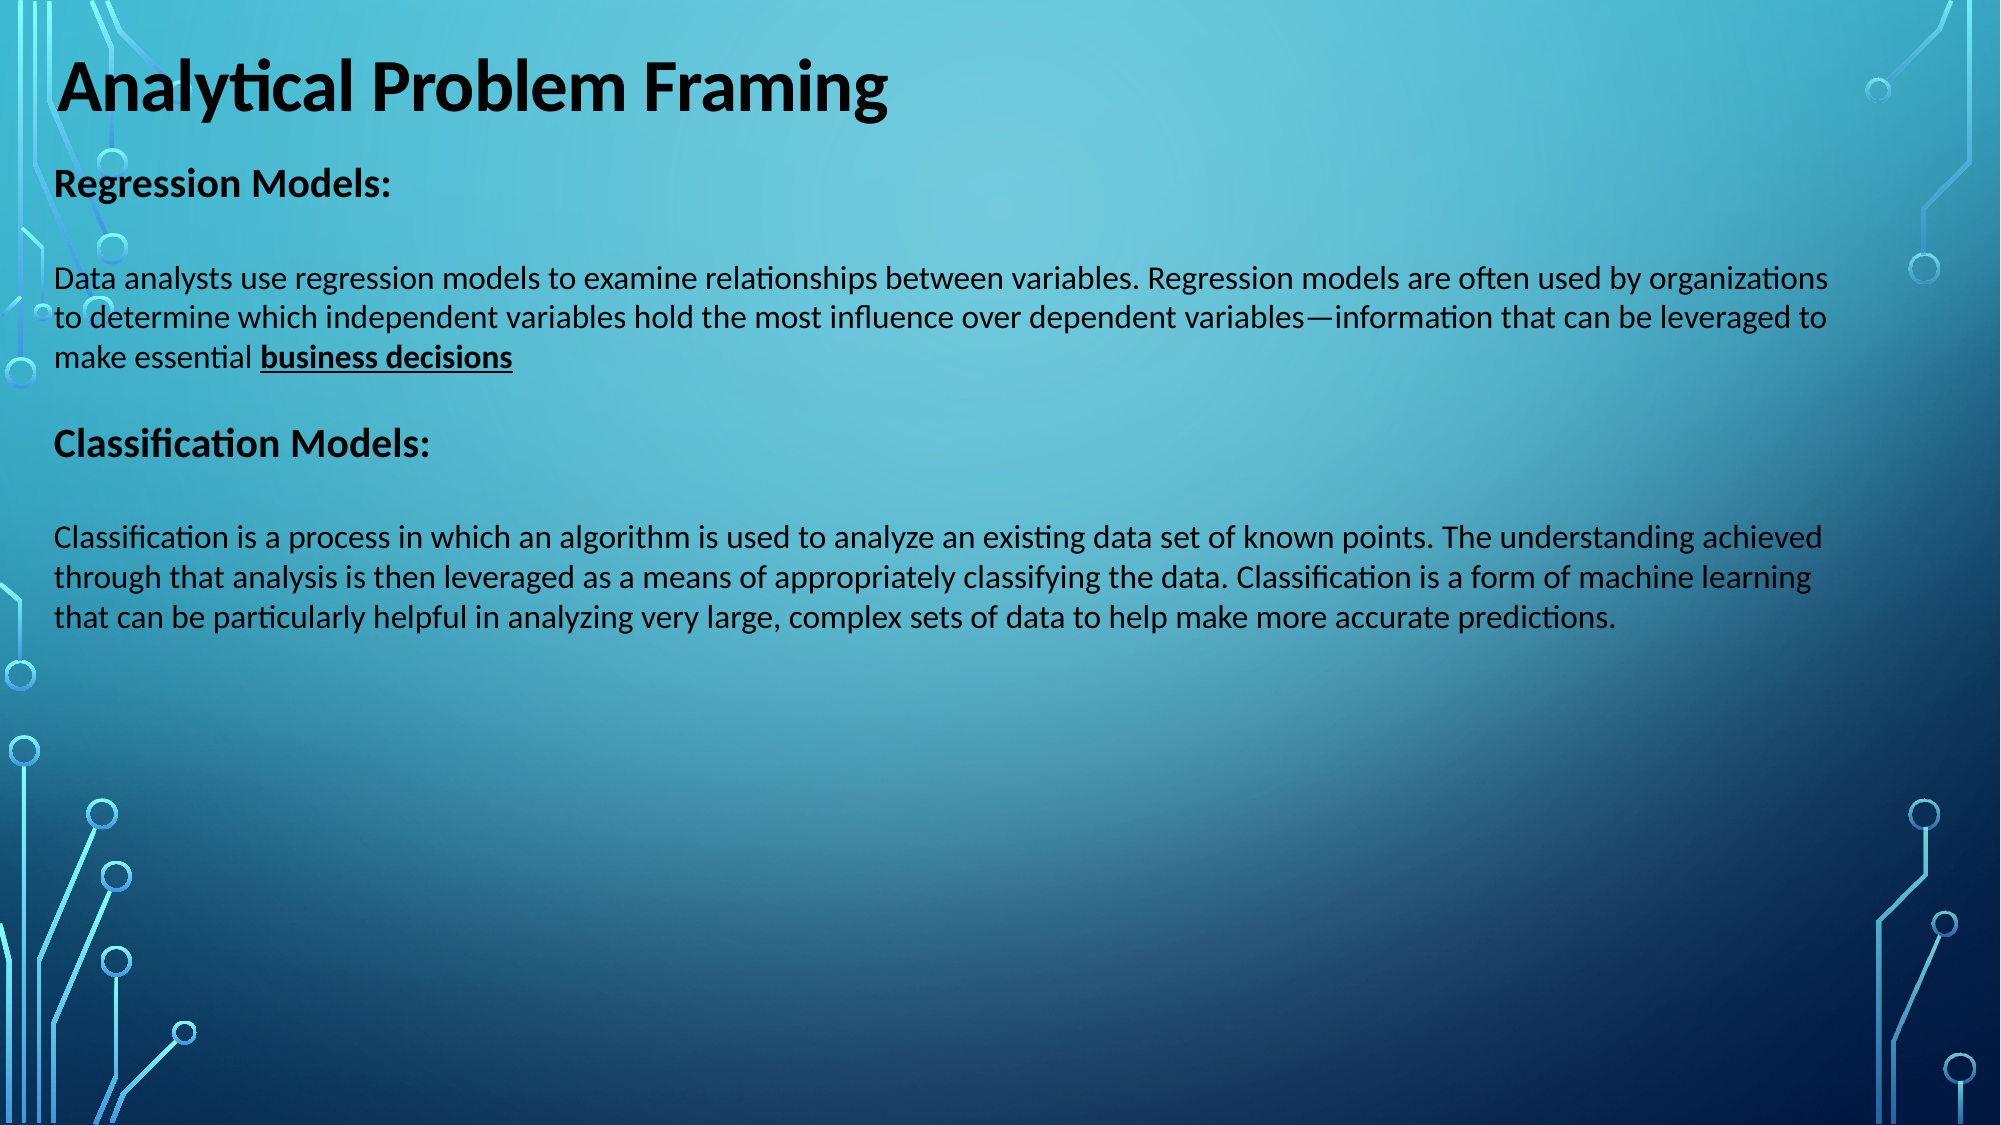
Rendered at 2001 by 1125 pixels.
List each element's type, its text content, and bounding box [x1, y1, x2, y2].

text_box Analytical Problem Framing [25, 26, 1601, 149]
text_box Regression Models: Data analysts use regression models to examine relationships between variables. Regression models are often used by organizations to determine which independent variables hold the most influence over dependent variables—information that can be leveraged to make essential business decisions Classification Models: Classification is a process in which an algorithm is used to analyze an existing data set of known points. The understanding achieved through that analysis is then leveraged as a means of appropriately classifying the data. Classification is a form of machine learning that can be particularly helpful in analyzing very large, complex sets of data to help make more accurate predictions. [39, 148, 1855, 643]
